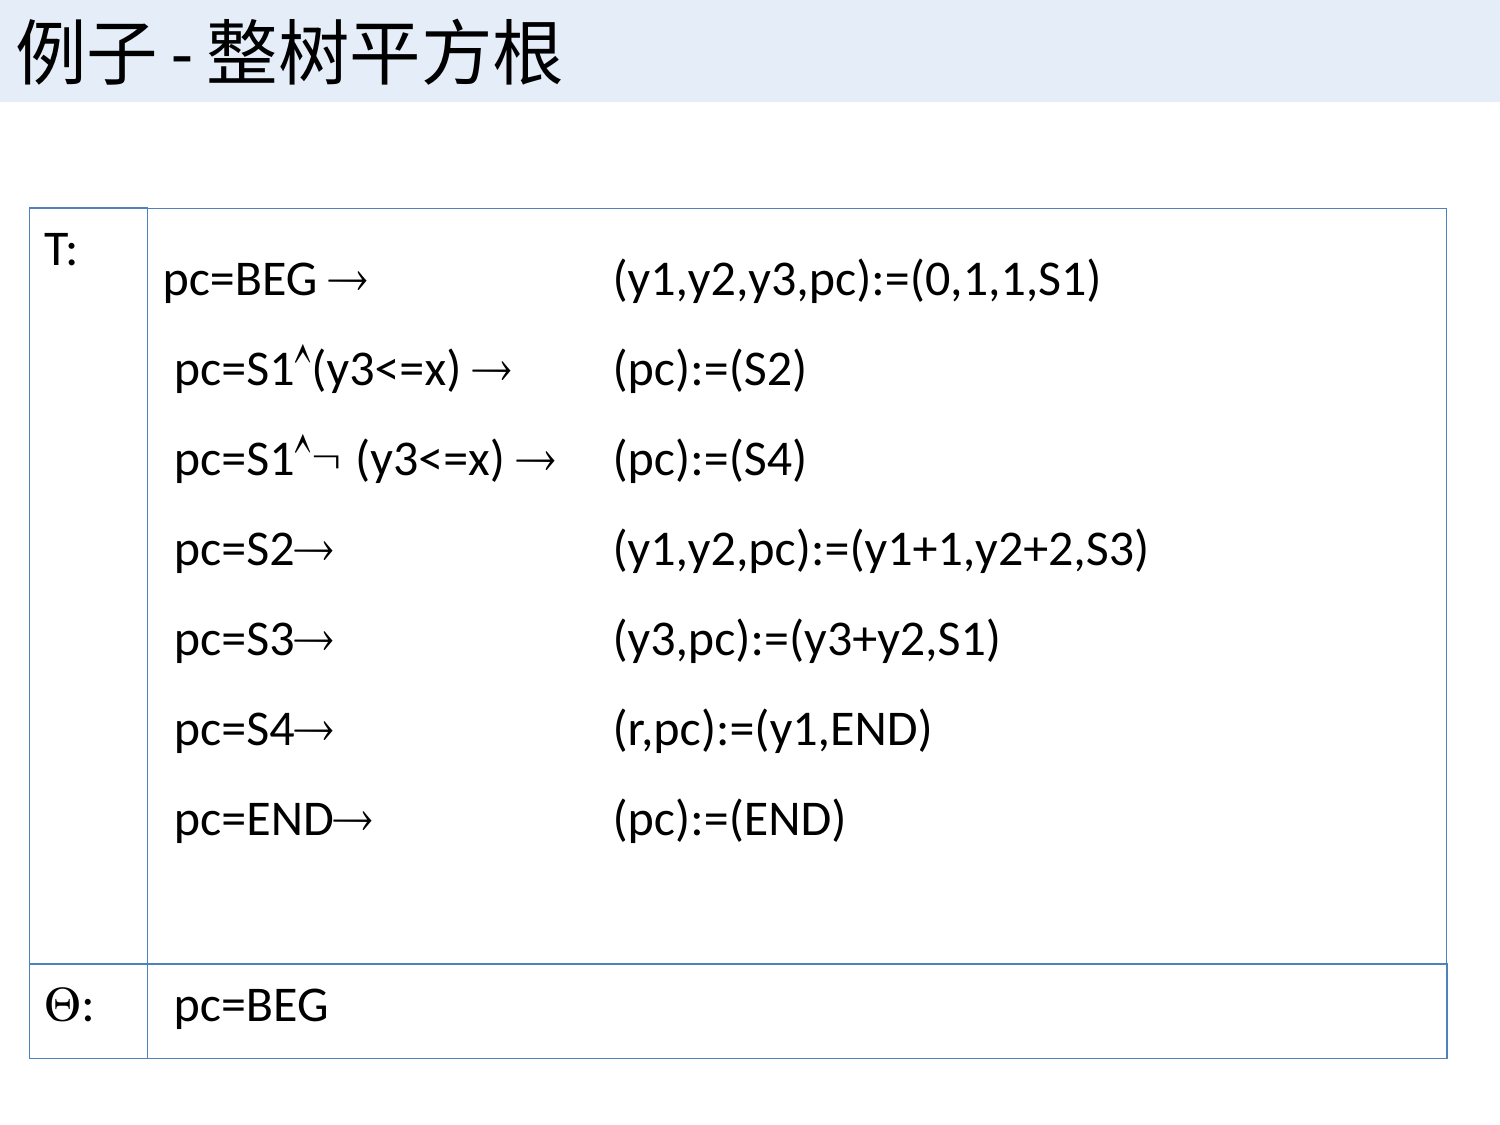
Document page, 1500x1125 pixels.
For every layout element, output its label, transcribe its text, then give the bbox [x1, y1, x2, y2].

text_box T: [29, 208, 148, 965]
text_box pc=BEG [148, 964, 1447, 1059]
list pc=BEG  (y1,y2,y3,pc):=(0,1,1,S1) pc=S1(y3<=x)  (pc):=(S2) pc=S1 (y3<=x)  (pc):=(S4) pc=S2 (y1,y2,pc):=(y1+1,y2+2,S3) pc=S3 (y3,pc):=(y3+y2,S1) pc=S4 (r,pc):=(y1,END) pc=END (pc):=(END) [148, 208, 1447, 964]
title 例子-整树平方根 [0, 0, 1500, 102]
text_box : [29, 965, 148, 1059]
